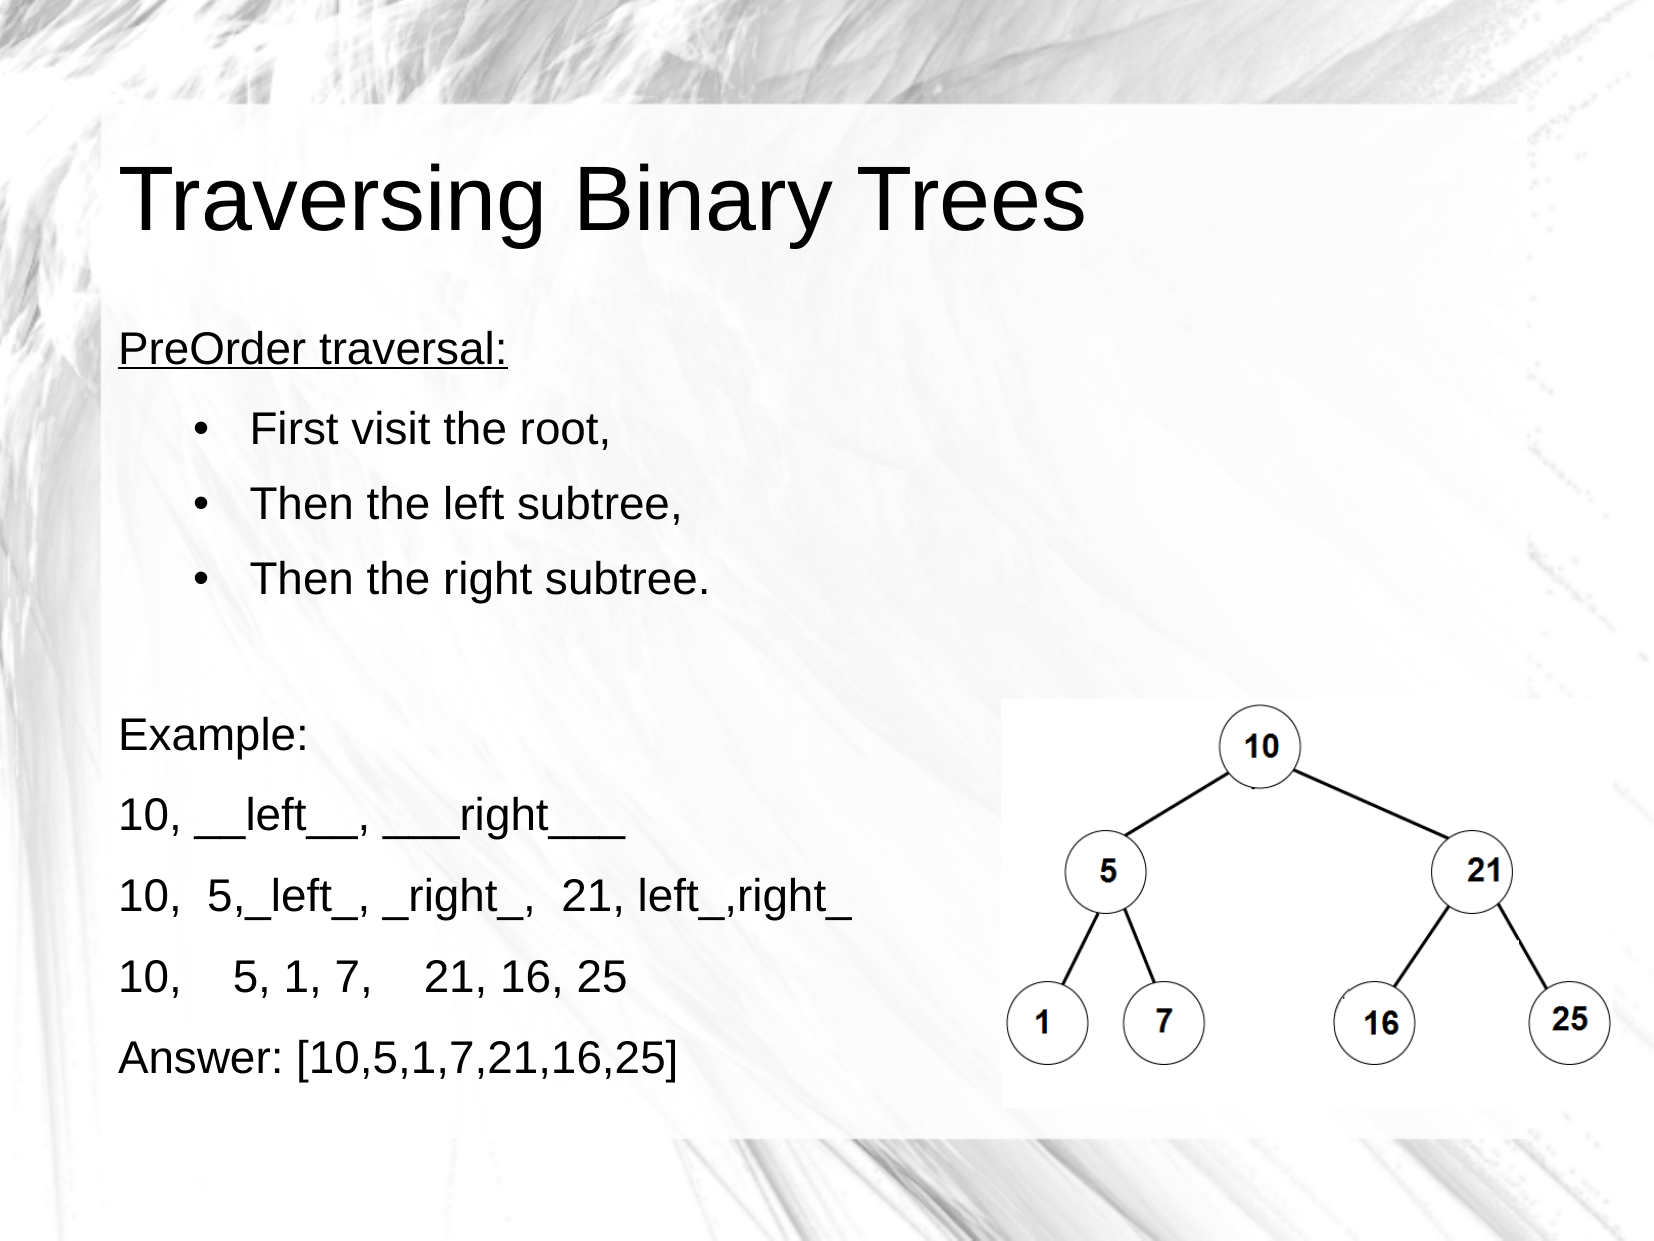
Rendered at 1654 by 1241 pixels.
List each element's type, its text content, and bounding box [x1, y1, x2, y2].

list PreOrder traversal: First visit the root, Then the left subtree, Then the right subtree. Example: 10, __left__, ___right___ 10, 5,_left_, _right_, 21, left_,right_ 10, 5, 1, 7, 21, 16, 25 Answer: [10,5,1,7,21,16,25] [118, 319, 1571, 1109]
picture [0, 0, 1654, 1241]
title Traversing Binary Trees [118, 93, 1506, 299]
